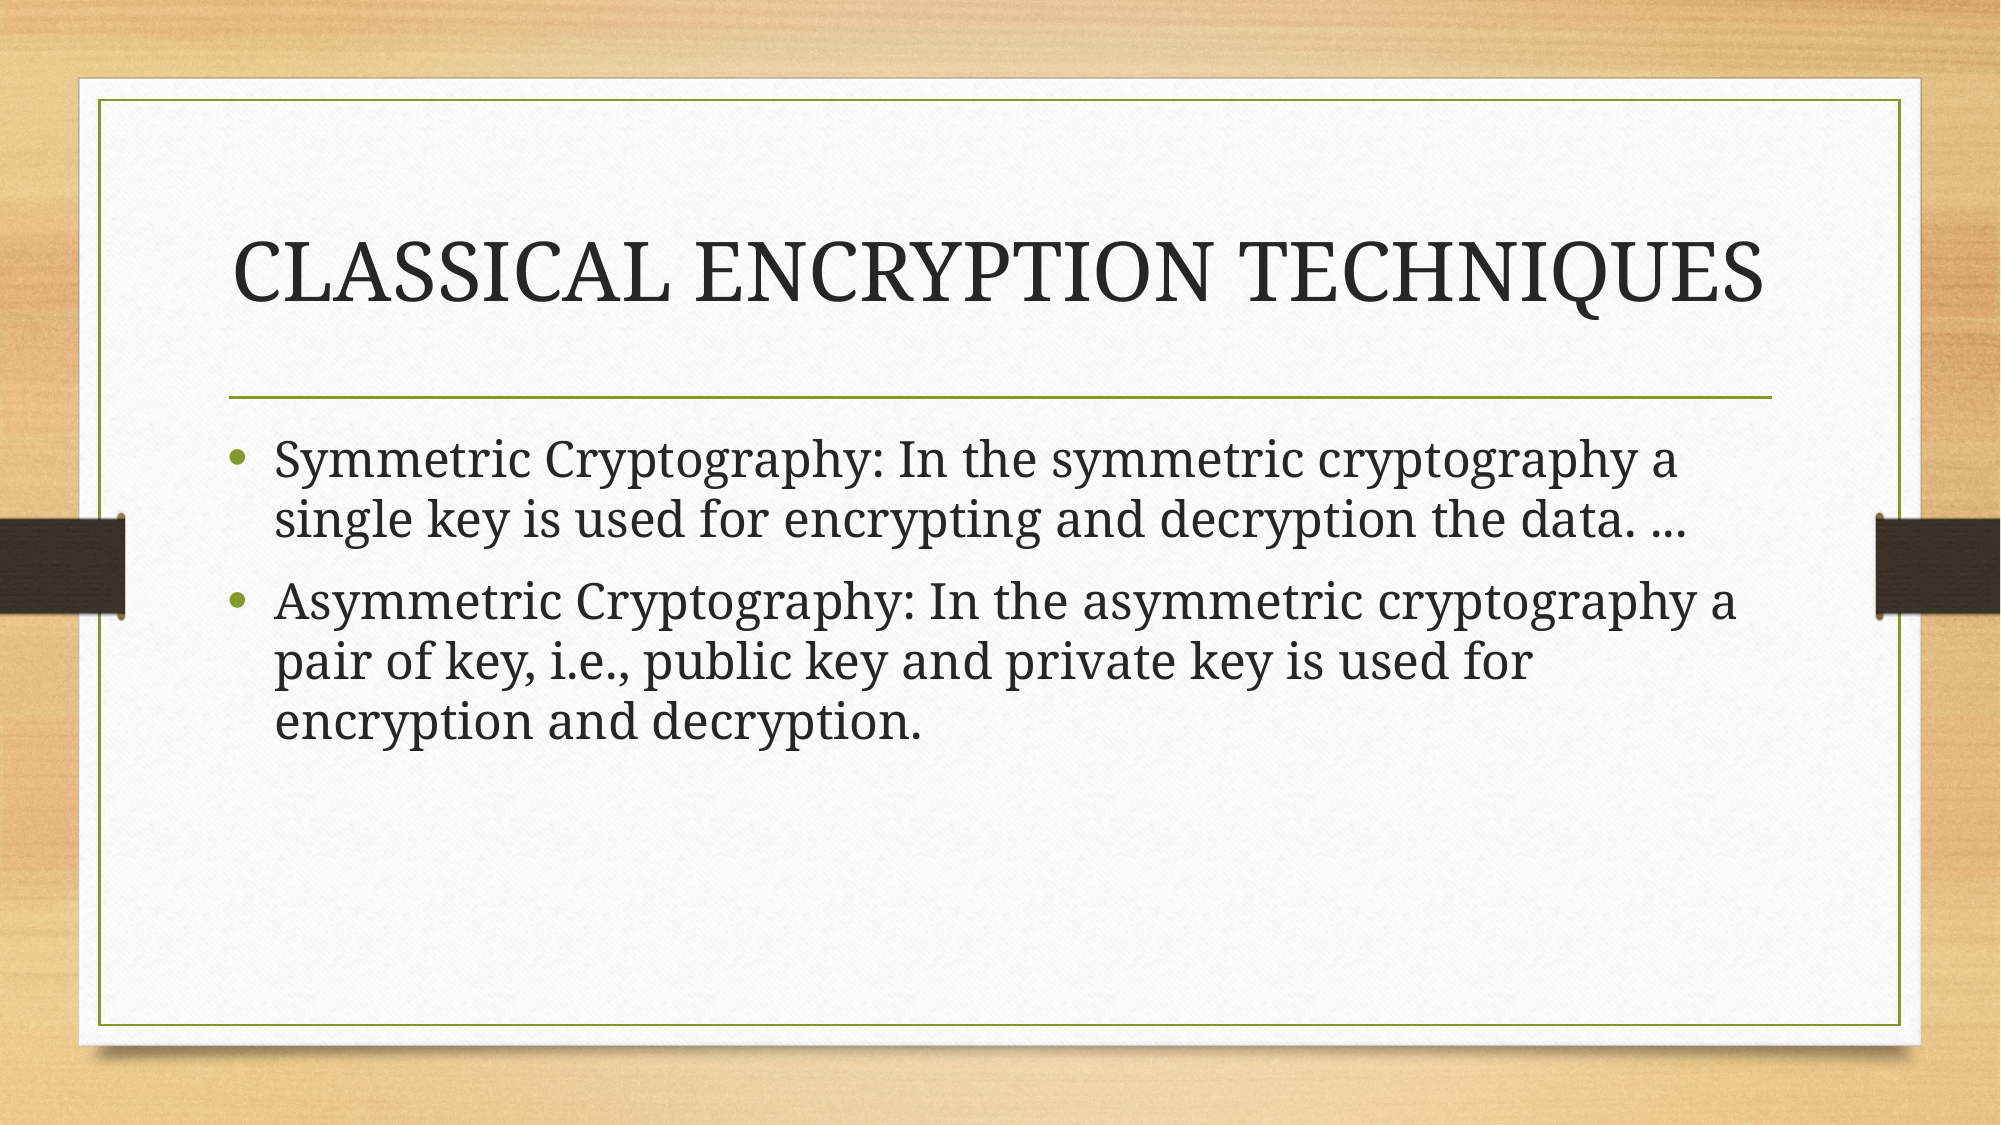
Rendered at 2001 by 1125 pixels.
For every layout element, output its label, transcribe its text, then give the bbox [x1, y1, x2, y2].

list Symmetric Cryptography: In the symmetric cryptography a single key is used for encrypting and decryption the data. ... Asymmetric Cryptography: In the asymmetric cryptography a pair of key, i.e., public key and private key is used for encryption and decryption. [212, 419, 1788, 964]
picture [0, 0, 2001, 1125]
title CLASSICAL ENCRYPTION TECHNIQUES [212, 161, 1788, 375]
